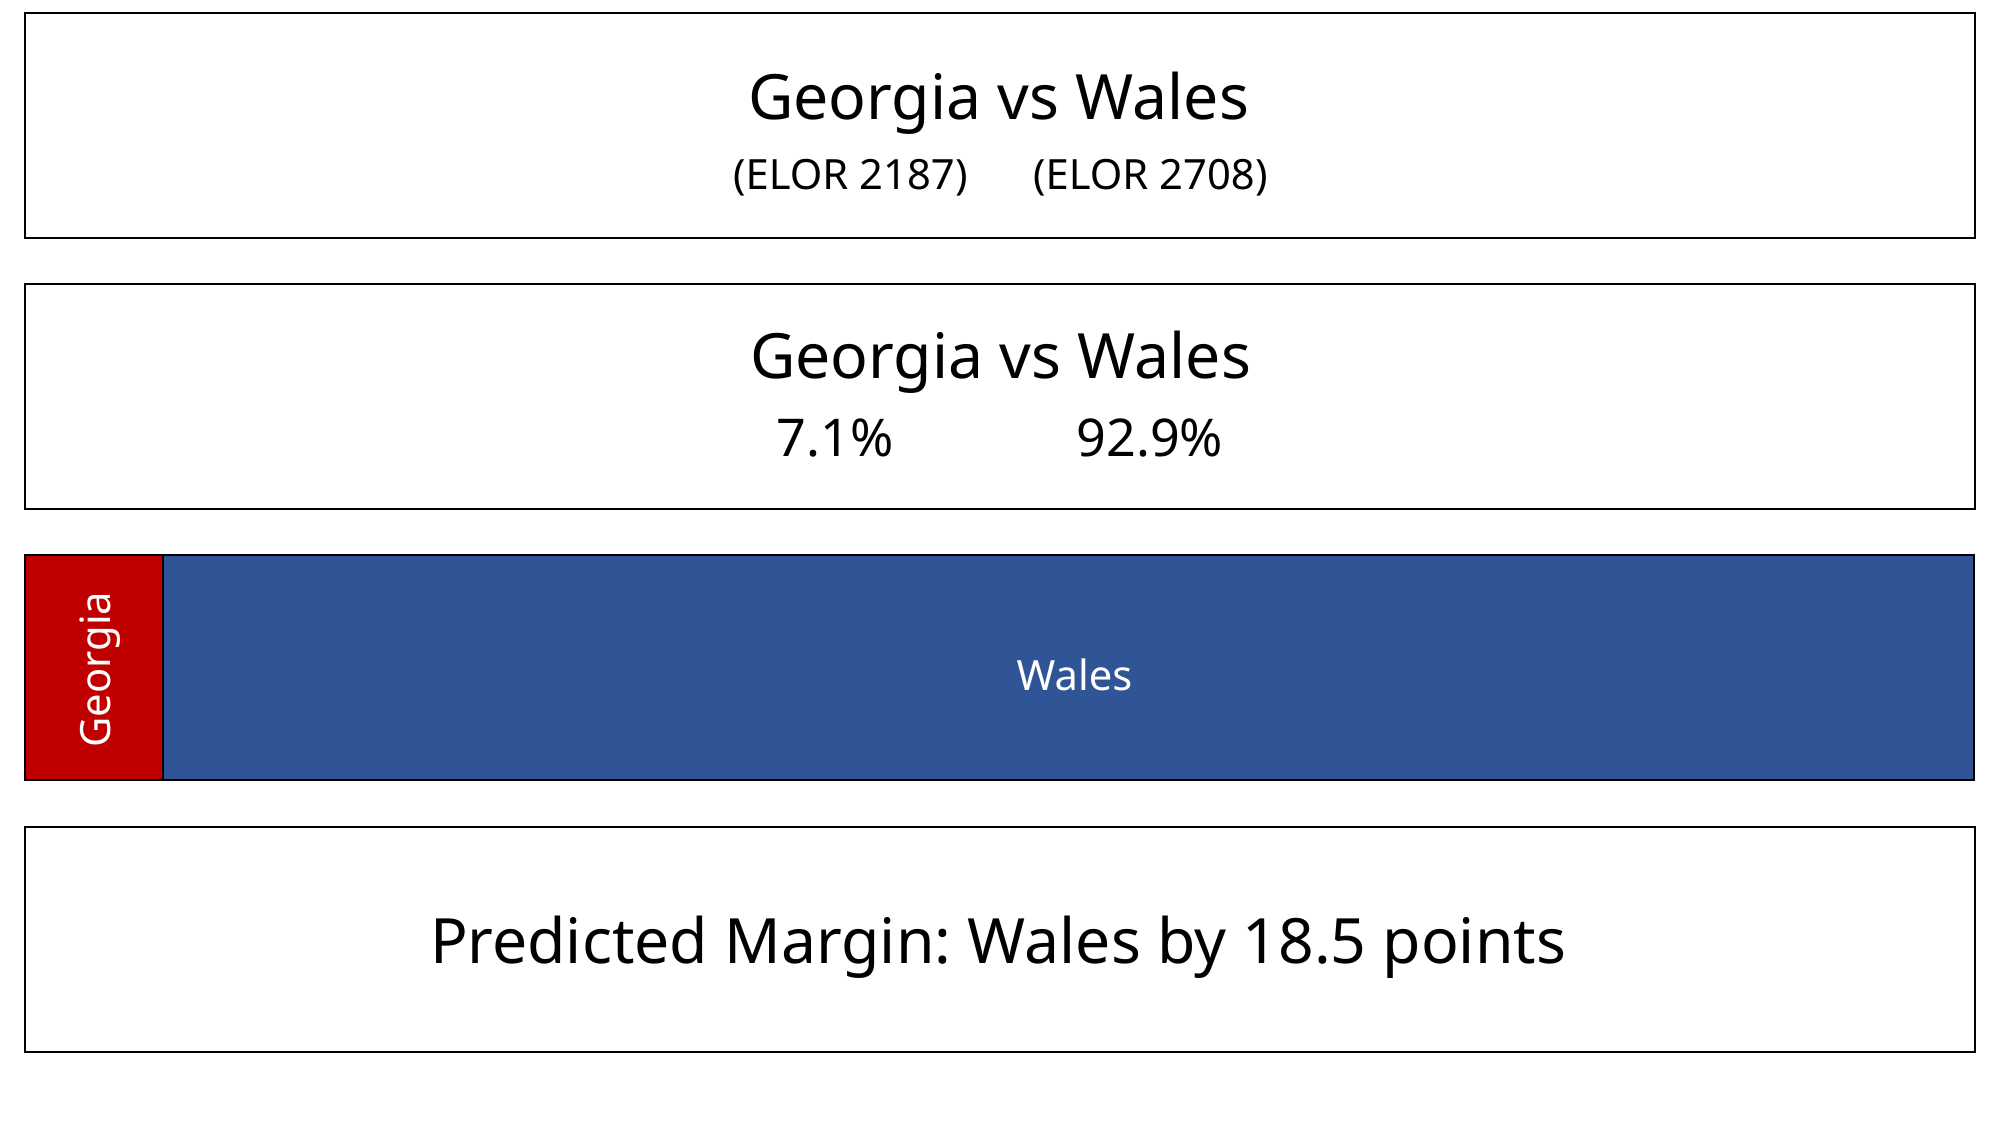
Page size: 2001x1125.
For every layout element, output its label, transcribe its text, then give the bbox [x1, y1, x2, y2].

text_box 7.1% 92.9% [25, 397, 1975, 475]
text_box [24, 826, 1976, 1053]
text_box Wales [162, 641, 1987, 707]
text_box [162, 554, 1975, 641]
text_box [162, 707, 1975, 781]
text_box (ELOR 2187) (ELOR 2708) [24, 140, 1976, 206]
text_box Georgia vs Wales [25, 308, 1976, 399]
text_box [24, 283, 1976, 510]
text_box [24, 12, 1976, 140]
text_box [24, 206, 1976, 239]
text_box Georgia vs Wales [24, 49, 1974, 140]
text_box [24, 554, 162, 781]
text_box Georgia [61, 558, 126, 781]
